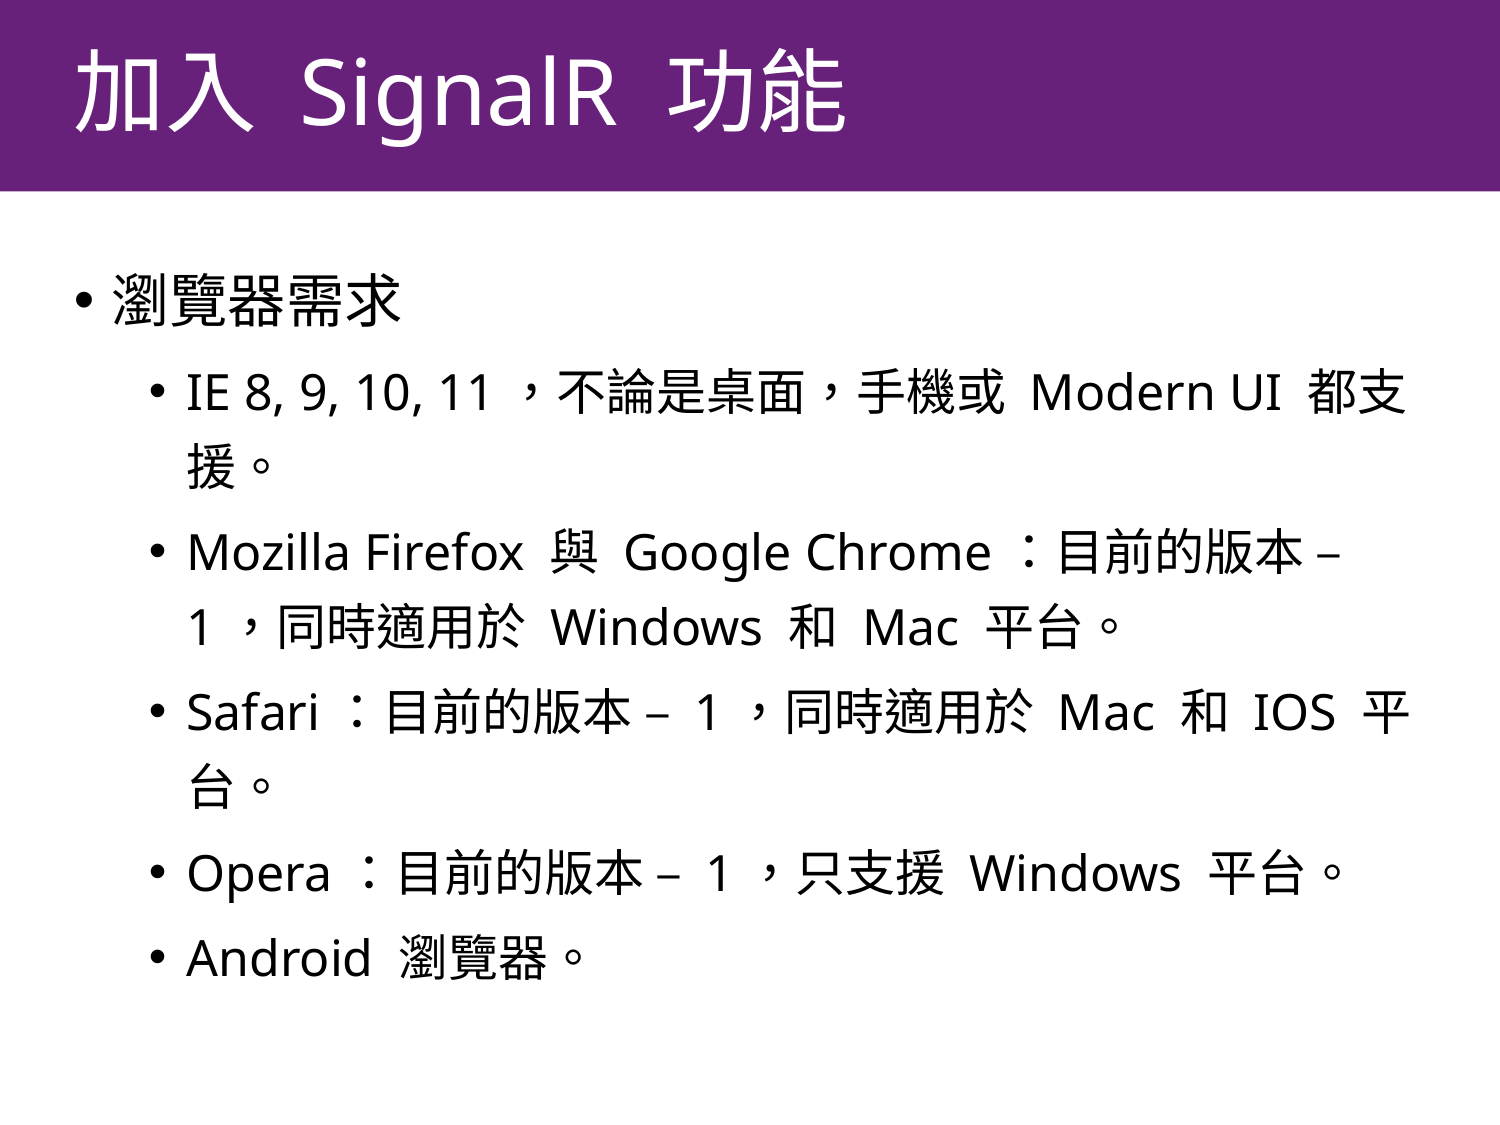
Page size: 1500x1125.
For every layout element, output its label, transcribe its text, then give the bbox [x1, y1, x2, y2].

title 加入 SignalR 功能 [58, 20, 1440, 172]
list 瀏覽器需求 IE 8, 9, 10, 11，不論是桌面，手機或 Modern UI 都支援。 Mozilla Firefox 與 Google Chrome：目前的版本 – 1，同時適用於 Windows 和 Mac 平台。 Safari：目前的版本 – 1，同時適用於 Mac 和 IOS 平台。 Opera：目前的版本 – 1，只支援 Windows 平台。 Android 瀏覽器。 [58, 239, 1440, 1014]
